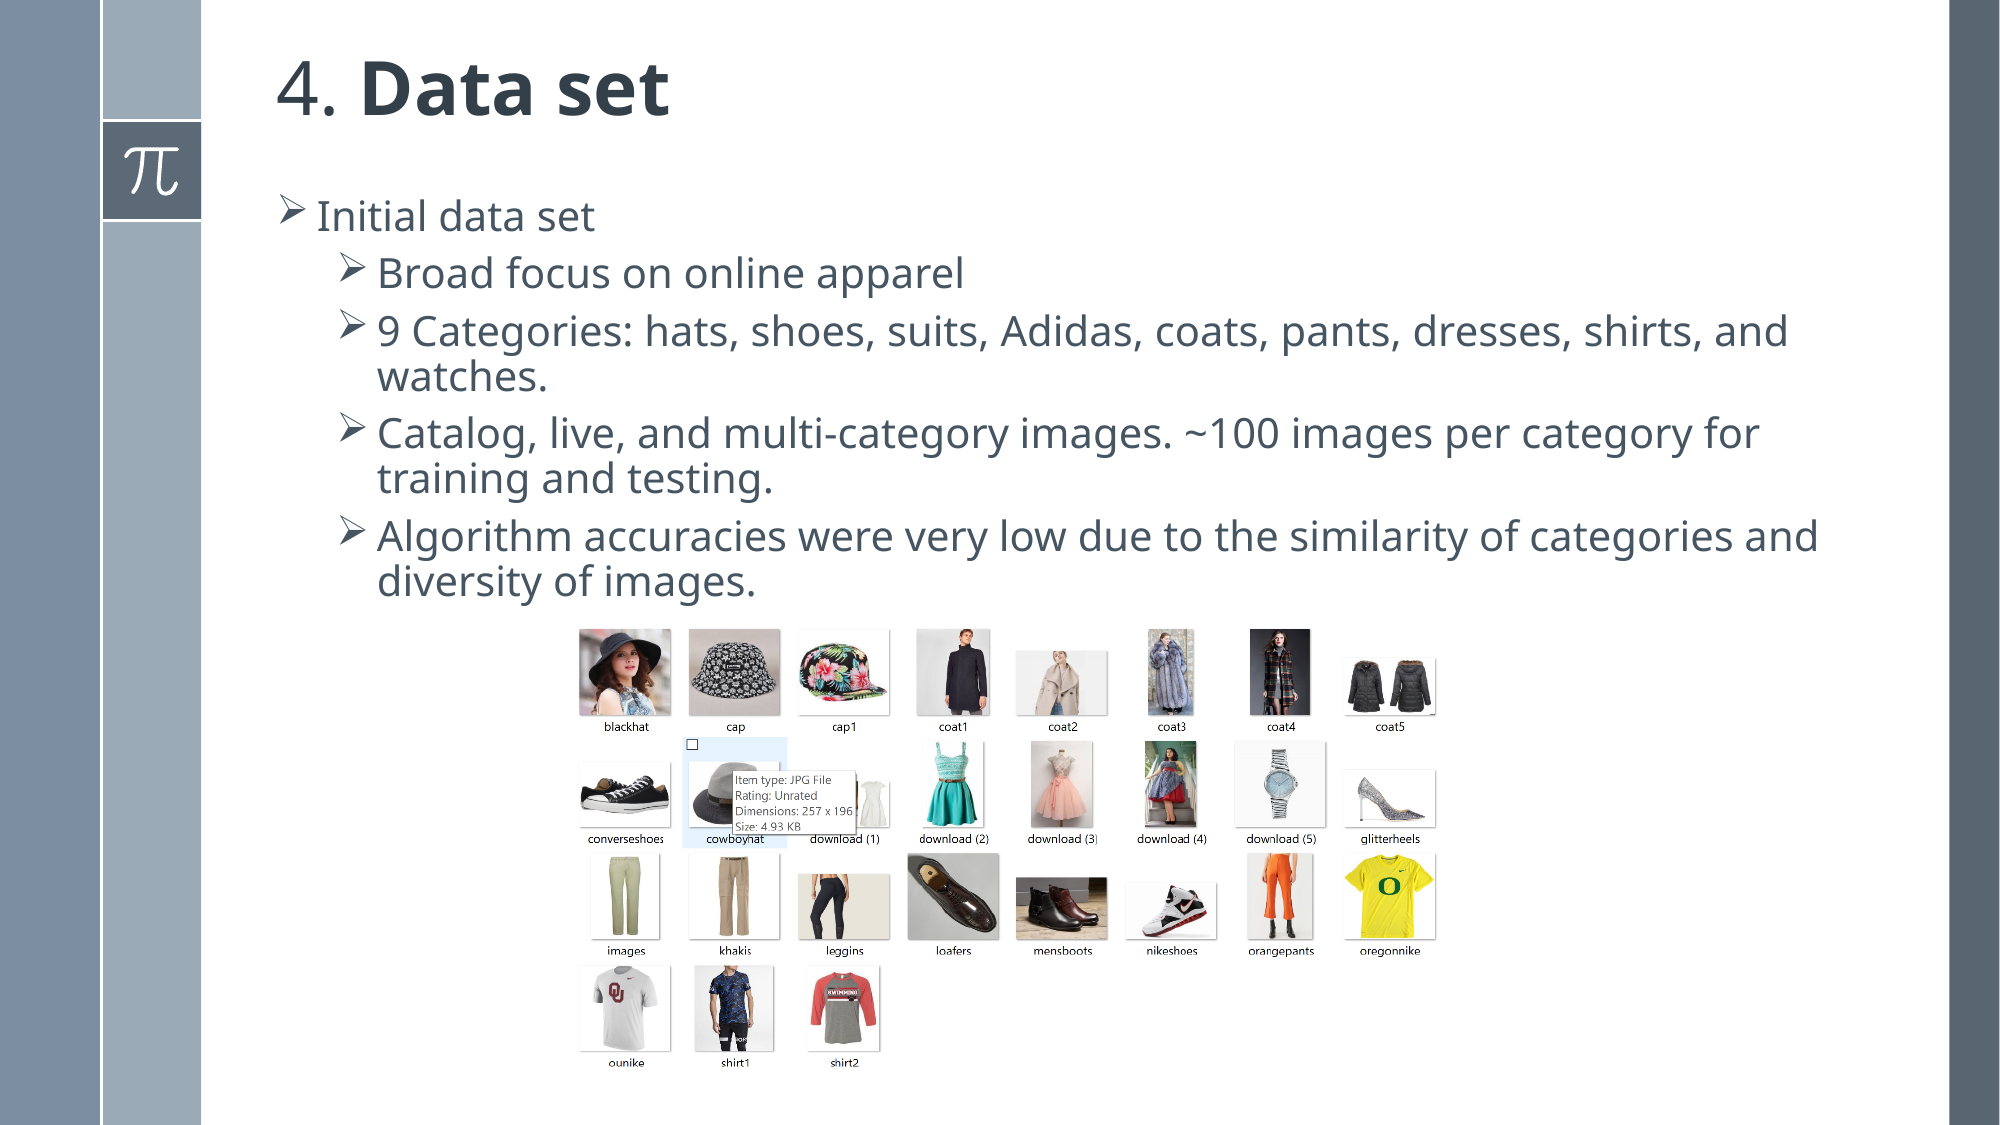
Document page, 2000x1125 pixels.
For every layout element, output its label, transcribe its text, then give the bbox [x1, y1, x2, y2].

text_box 4. Data set [261, 19, 1867, 140]
list Initial data set Broad focus on online apparel 9 Categories: hats, shoes, suits, Adidas, coats, pants, dresses, shirts, and watches. Catalog, live, and multi-category images. ~100 images per category for training and testing. Algorithm accuracies were very low due to the similarity of categories and diversity of images. [261, 187, 1867, 1125]
picture [574, 624, 1445, 1079]
